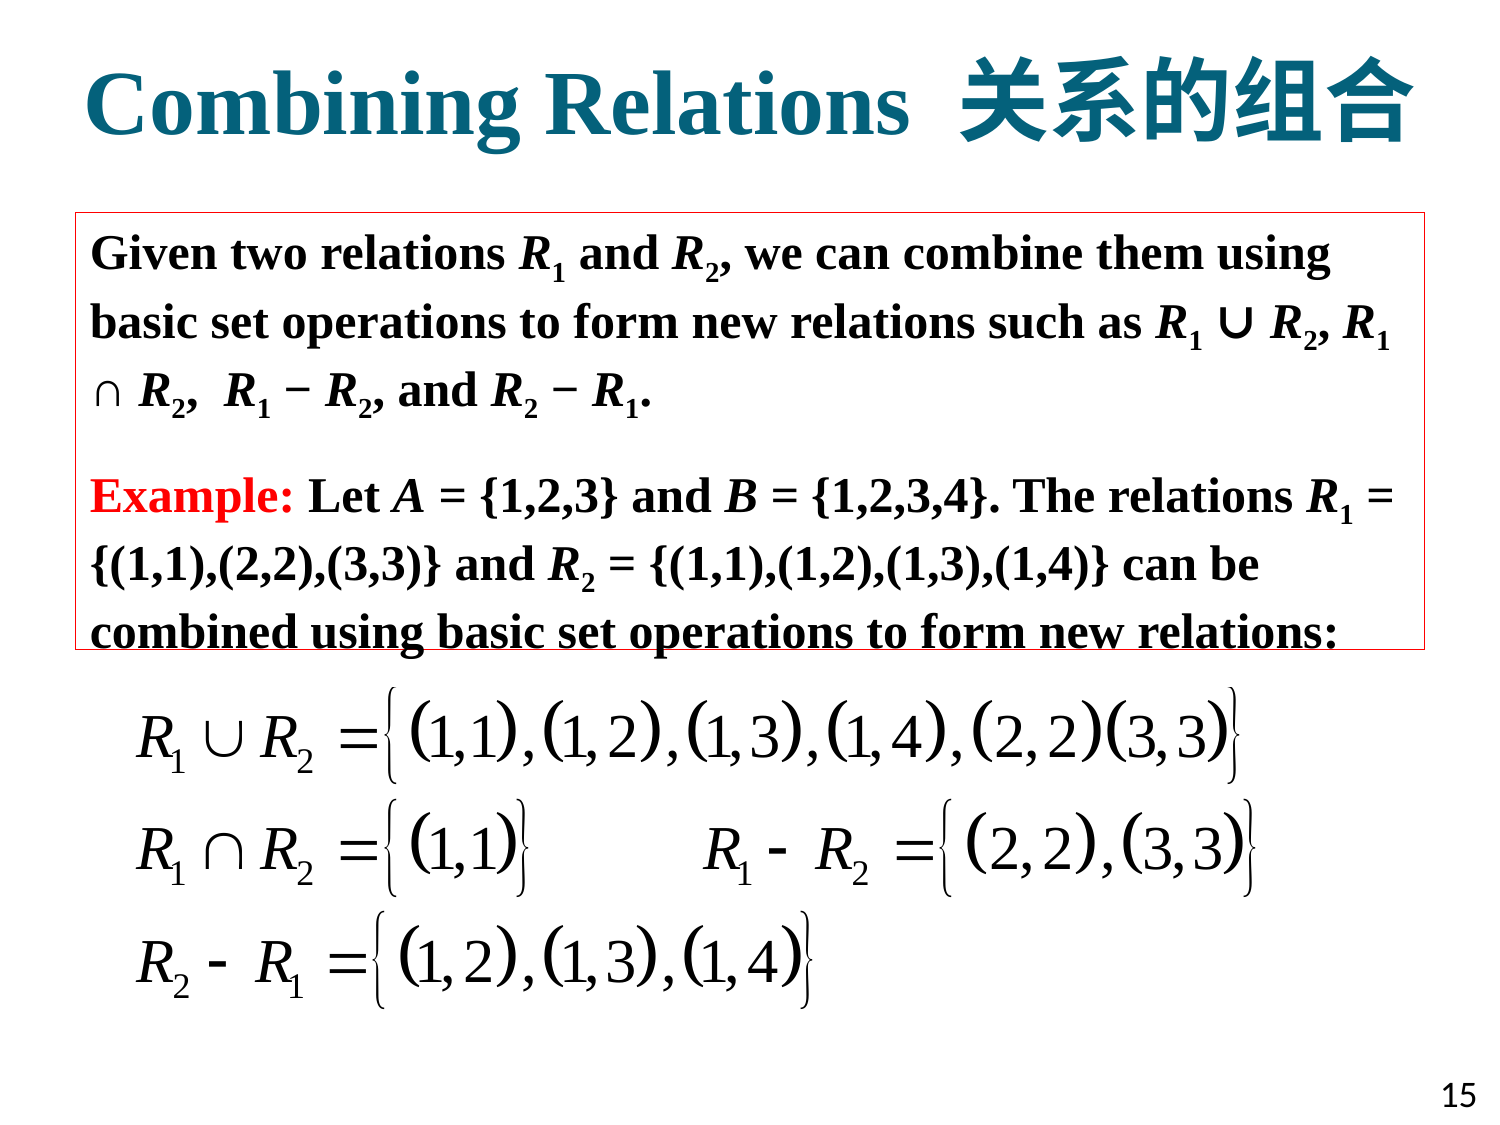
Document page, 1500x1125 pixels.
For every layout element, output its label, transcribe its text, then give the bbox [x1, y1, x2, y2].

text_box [124, 687, 1282, 1021]
list Given two relations R1 and R2, we can combine them using basic set operations to form new relations such as R1 ∪ R2, R1 ∩ R2, R1 − R2, and R2 − R1. Example: Let A = {1,2,3} and B = {1,2,3,4}. The relations R1 = {(1,1),(2,2),(3,3)} and R2 = {(1,1),(1,2),(1,3),(1,4)} can be combined using basic set operations to form new relations: [75, 212, 1425, 650]
title Combining Relations 关系的组合 [0, 0, 1500, 195]
